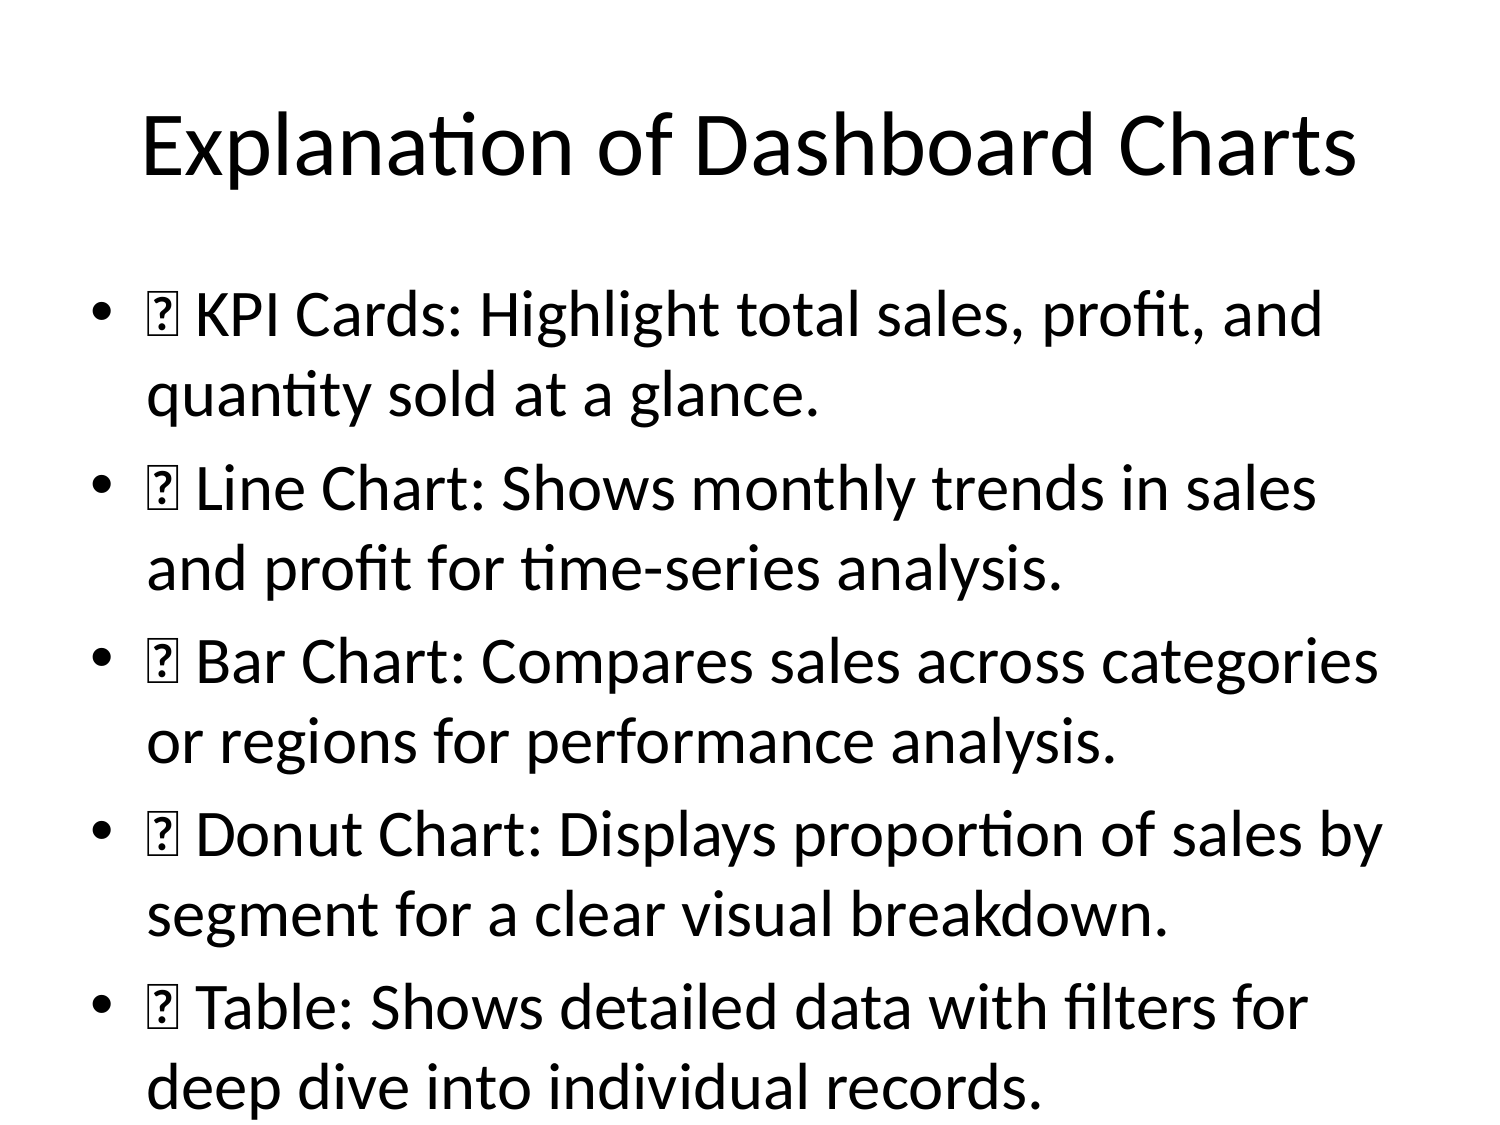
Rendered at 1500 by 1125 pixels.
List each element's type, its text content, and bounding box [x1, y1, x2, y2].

title Explanation of Dashboard Charts [75, 45, 1425, 233]
list 🔹 KPI Cards: Highlight total sales, profit, and quantity sold at a glance. 🔹 Line Chart: Shows monthly trends in sales and profit for time-series analysis. 🔹 Bar Chart: Compares sales across categories or regions for performance analysis. 🔹 Donut Chart: Displays proportion of sales by segment for a clear visual breakdown. 🔹 Table: Shows detailed data with filters for deep dive into individual records. [75, 262, 1425, 1005]
